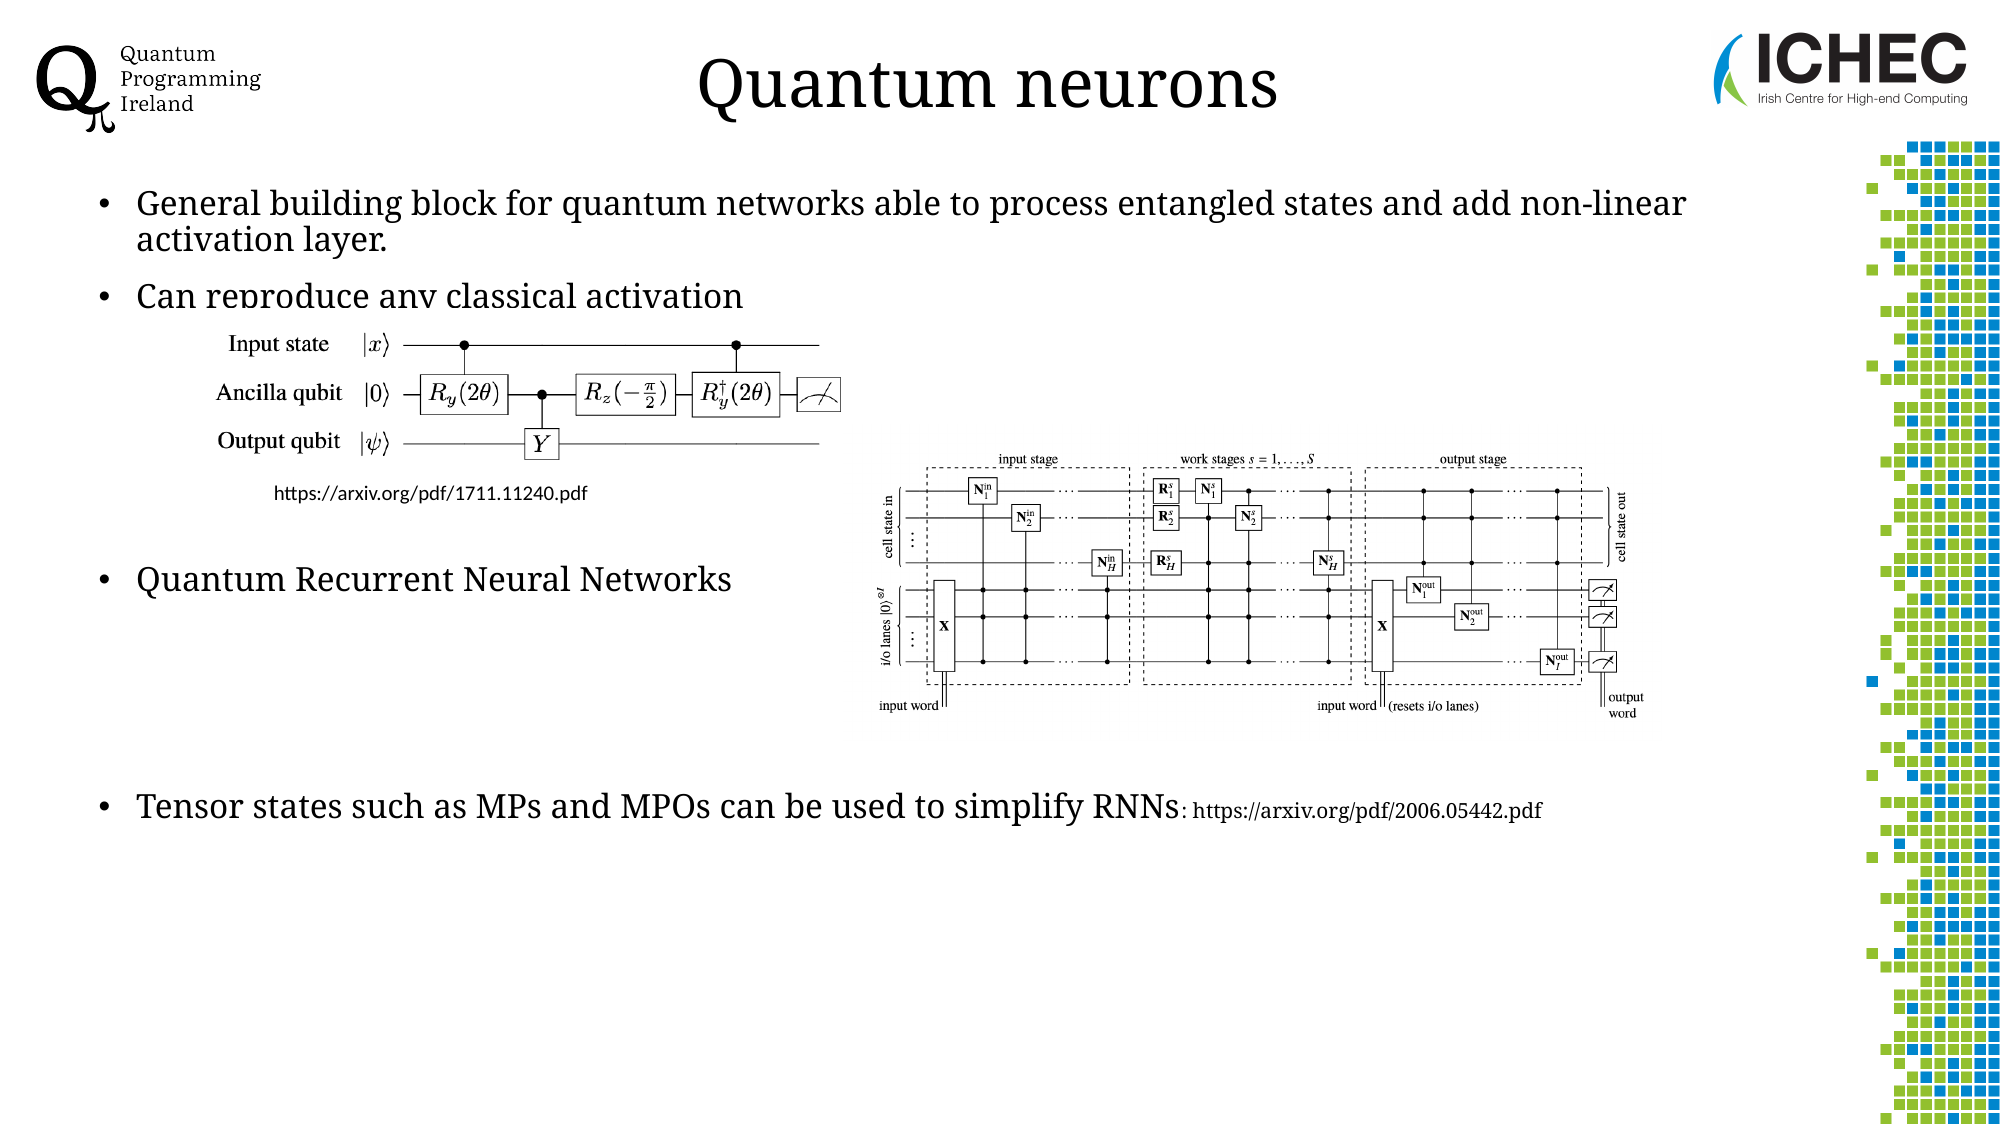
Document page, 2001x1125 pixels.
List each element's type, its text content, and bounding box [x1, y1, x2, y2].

picture [30, 37, 265, 135]
title Quantum neurons [313, 31, 1662, 141]
picture [1711, 30, 1970, 108]
picture [1851, 140, 2001, 1125]
picture [170, 308, 1662, 741]
list General building block for quantum networks able to process entangled states and add non-linear activation layer. Can reproduce any classical activation Quantum Recurrent Neural Networks Tensor states such as MPs and MPOs can be used to simplify RNNs: https://arxiv.org/pdf/2006.05442.pdf [83, 179, 1852, 1004]
text_box https://arxiv.org/pdf/1711.11240.pdf [259, 478, 603, 513]
